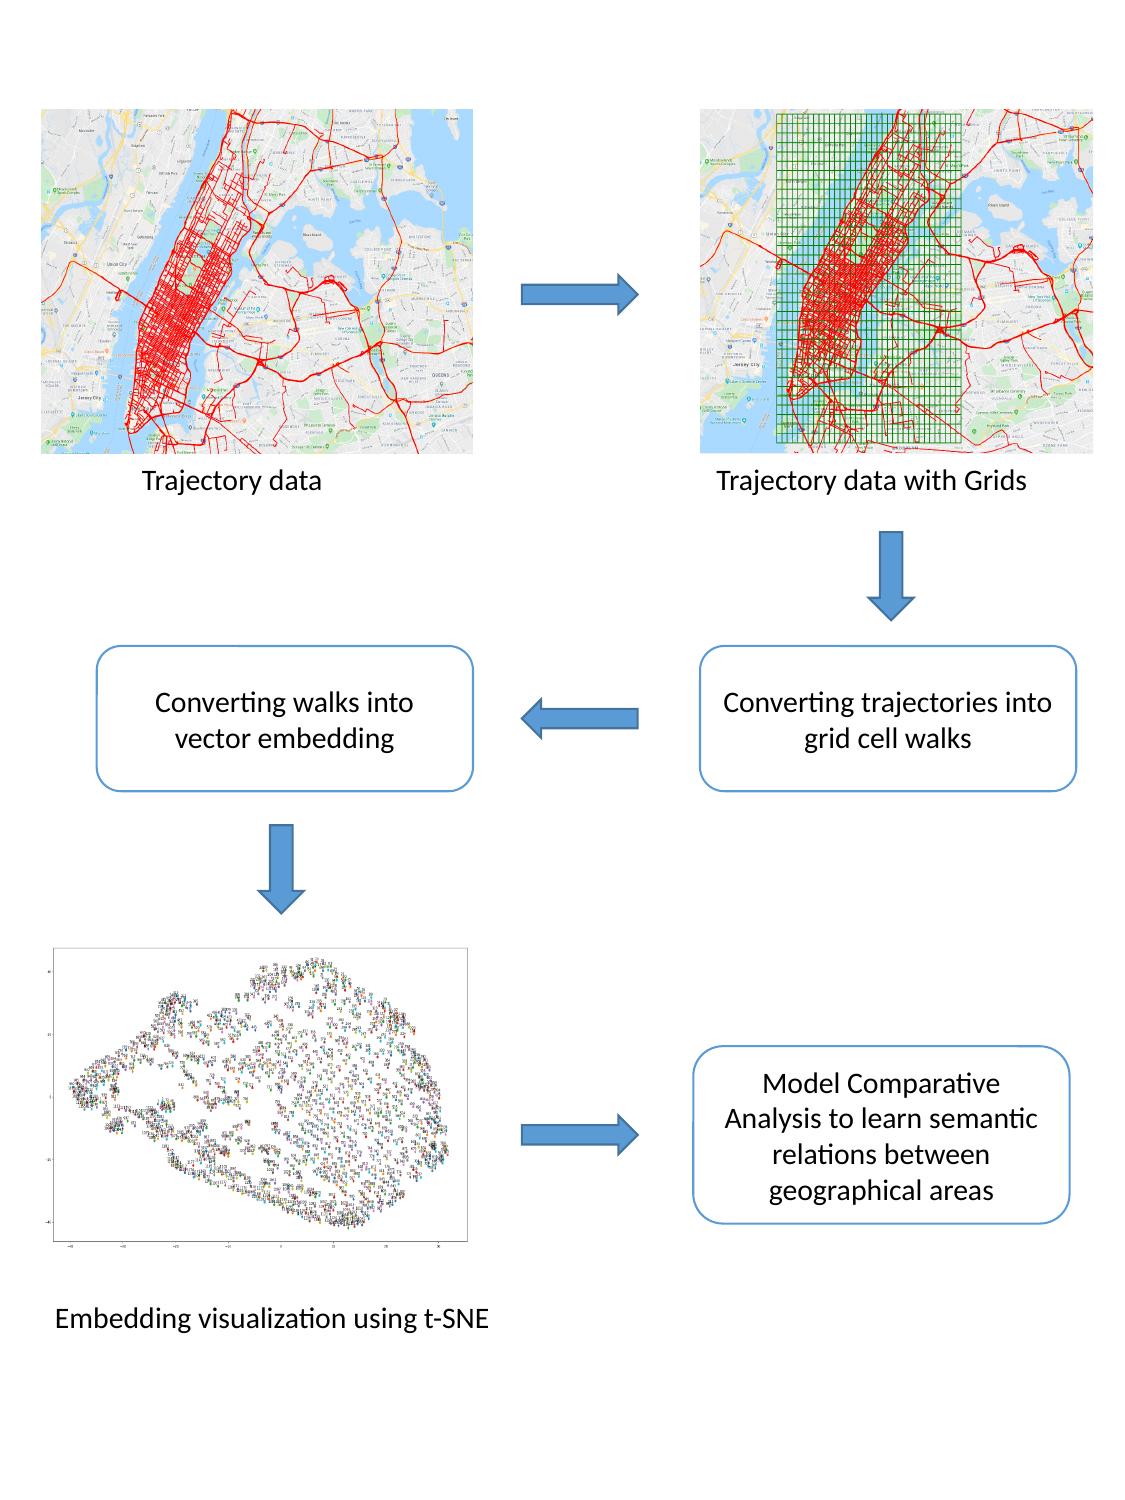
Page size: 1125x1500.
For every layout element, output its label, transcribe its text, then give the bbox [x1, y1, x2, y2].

text_box [520, 1113, 640, 1157]
text_box Converting trajectories into grid cell walks [698, 644, 1078, 793]
text_box Model Comparative Analysis to learn semantic relations between geographical areas [692, 1045, 1071, 1225]
picture [41, 109, 473, 454]
text_box [866, 531, 917, 622]
text_box Trajectory data [127, 454, 338, 504]
text_box Trajectory data with Grids [701, 454, 1043, 504]
text_box Converting walks into vector embedding [95, 644, 475, 793]
picture [41, 943, 473, 1251]
text_box [256, 824, 307, 915]
picture [699, 109, 1094, 454]
text_box [520, 272, 640, 317]
text_box Embedding visualization using t-SNE [40, 1291, 506, 1342]
text_box [520, 696, 639, 741]
